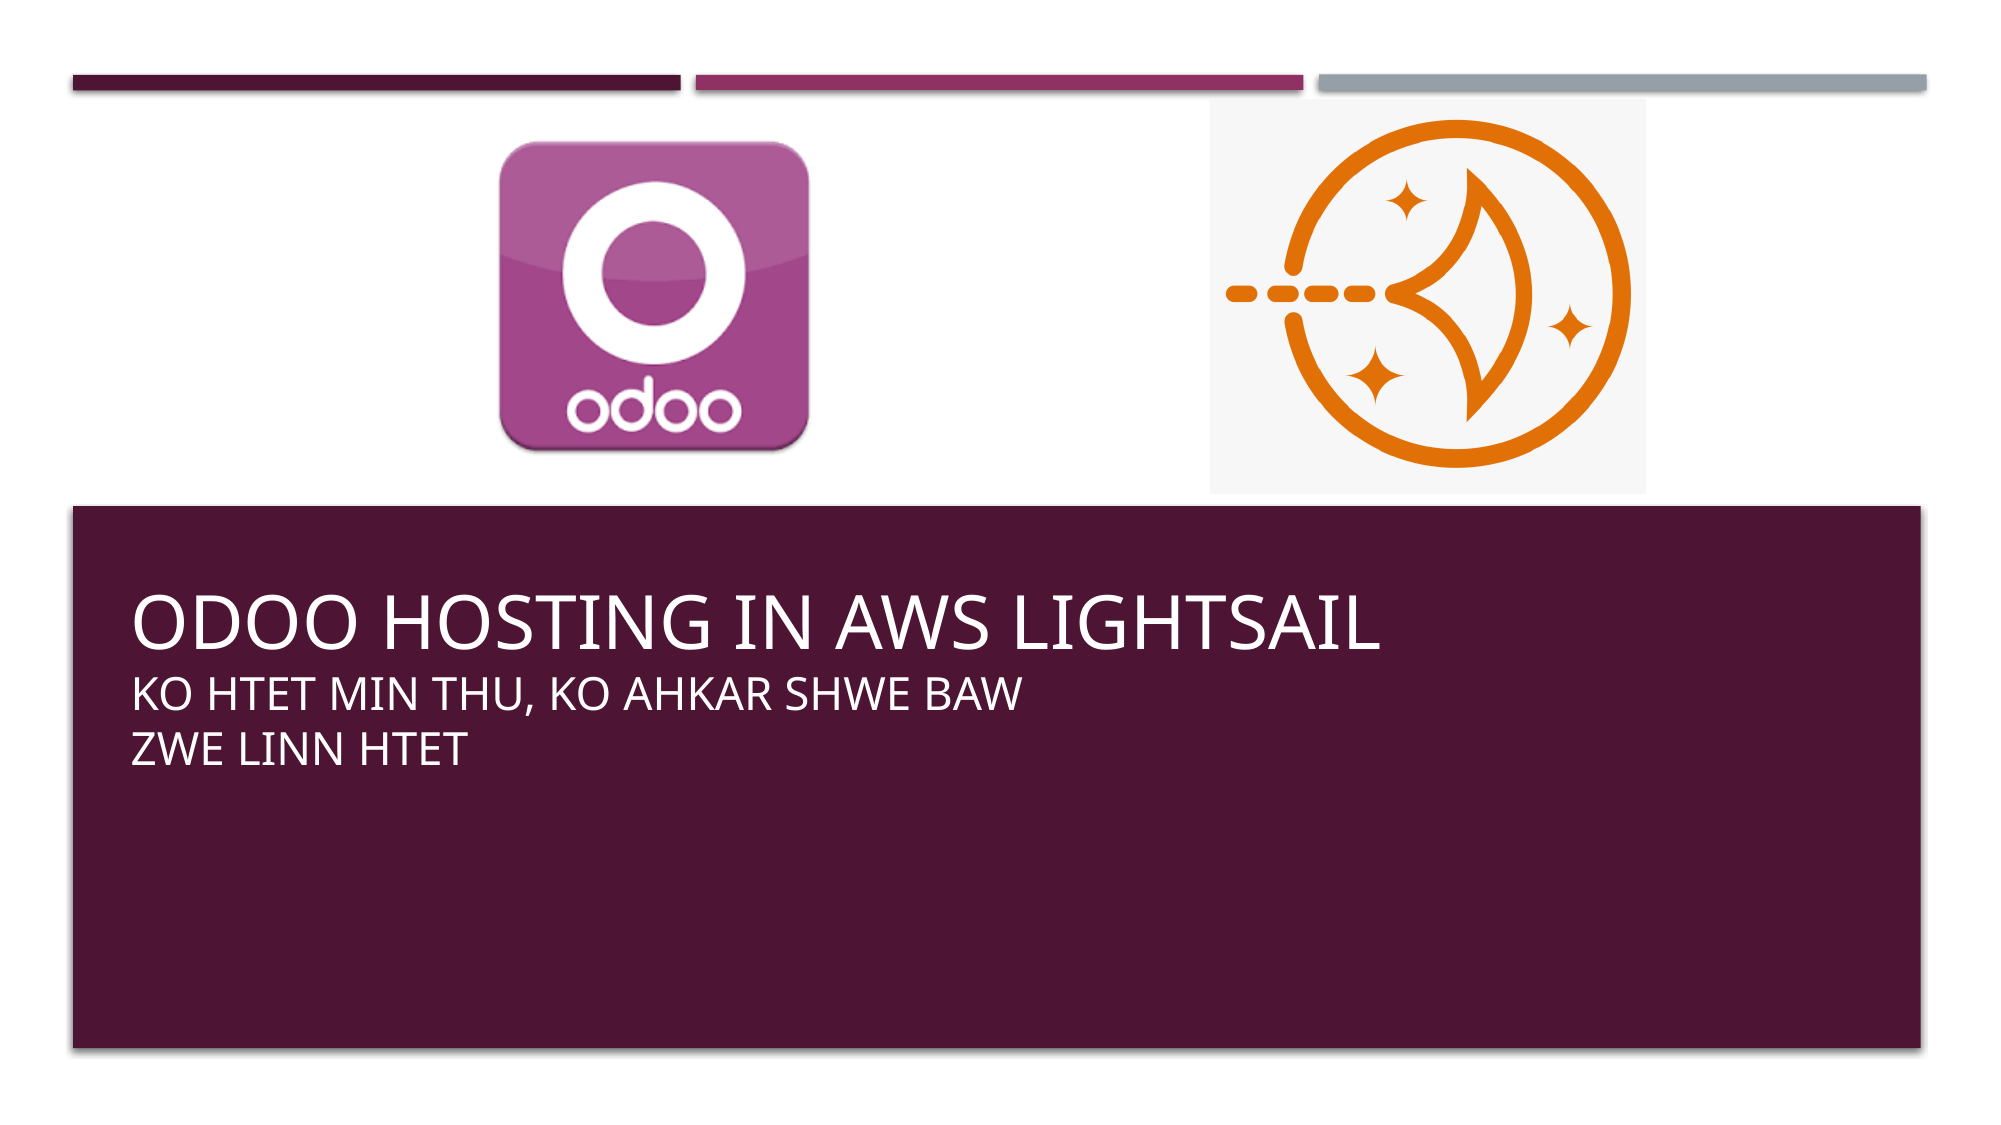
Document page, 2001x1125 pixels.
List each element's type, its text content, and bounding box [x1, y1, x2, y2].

picture [478, 120, 831, 473]
title Odoo Hosting in AWS lightsail Ko htet min thu, ko ahkar shwe baw zwe linn htet [115, 562, 1663, 782]
picture [1210, 98, 1646, 495]
